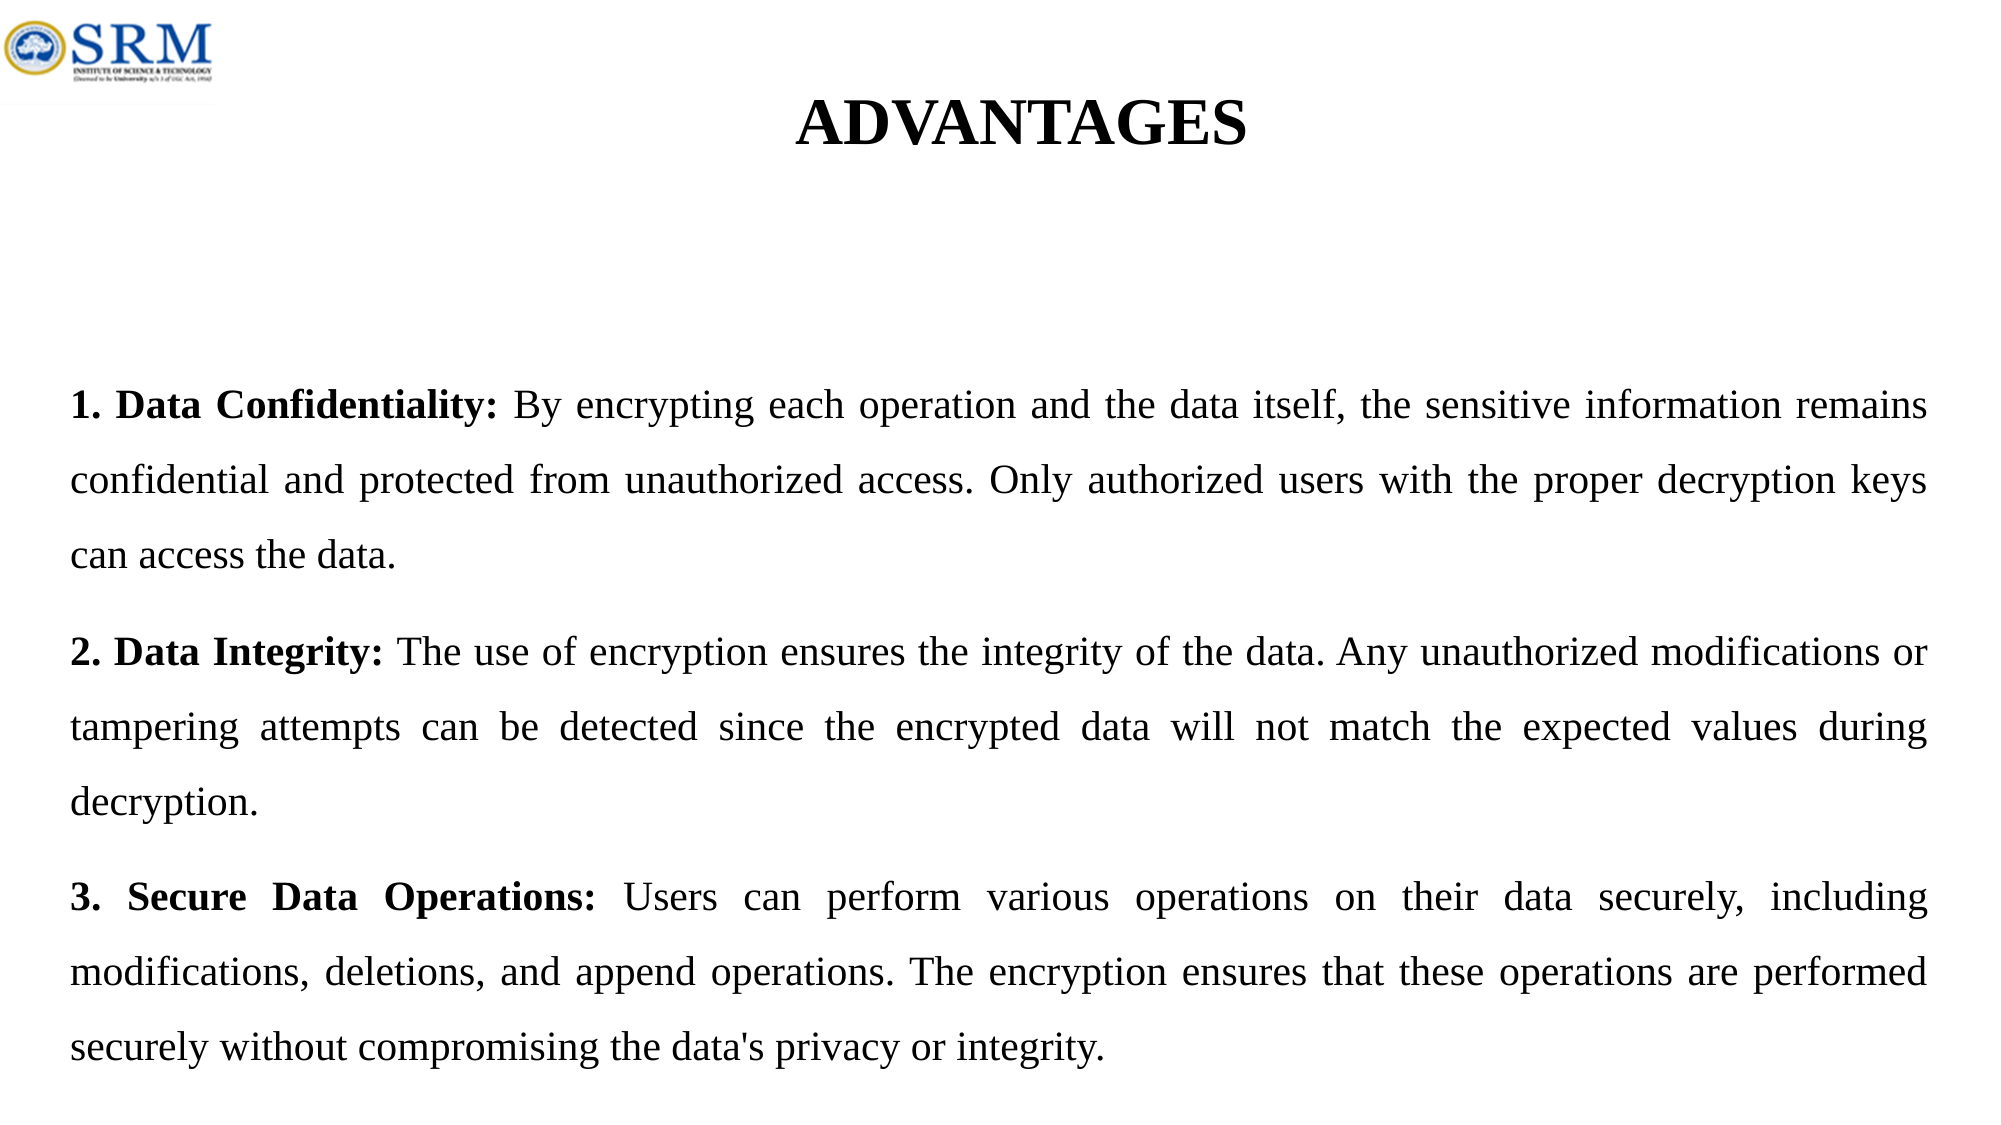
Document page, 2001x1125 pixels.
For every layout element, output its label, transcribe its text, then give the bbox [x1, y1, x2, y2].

text_box 1. Data Confidentiality: By encrypting each operation and the data itself, the sensitive information remains confidential and protected from unauthorized access. Only authorized users with the proper decryption keys can access the data. 2. Data Integrity: The use of encryption ensures the integrity of the data. Any unauthorized modifications or tampering attempts can be detected since the encrypted data will not match the expected values during decryption. 3. Secure Data Operations: Users can perform various operations on their data securely, including modifications, deletions, and append operations. The encryption ensures that these operations are performed securely without compromising the data's privacy or integrity. [55, 345, 1945, 1077]
text_box ADVANTAGES [291, 97, 1754, 218]
picture [0, 0, 218, 106]
